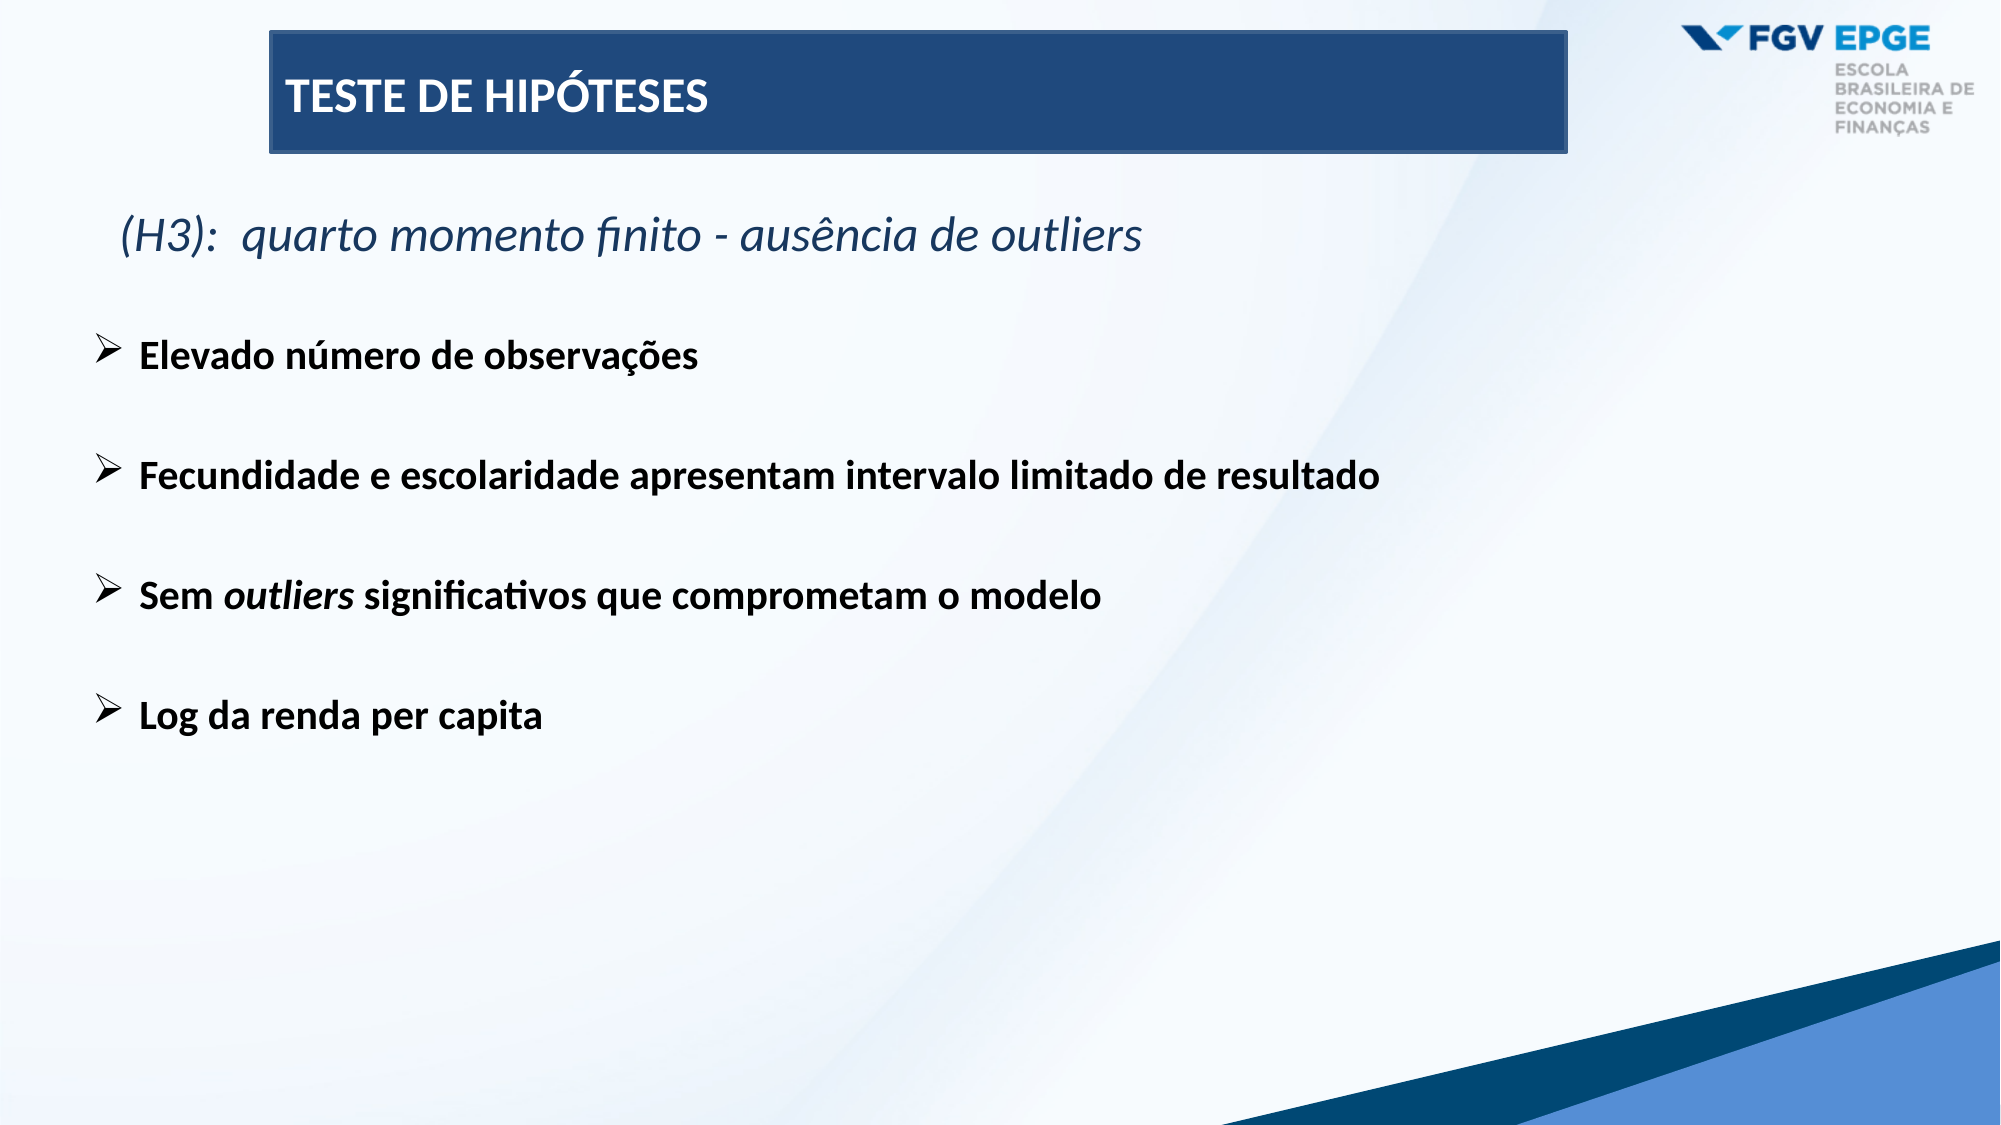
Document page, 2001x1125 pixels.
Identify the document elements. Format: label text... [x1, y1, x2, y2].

text_box Elevado número de observações Fecundidade e escolaridade apresentam intervalo limitado de resultado Sem outliers significativos que comprometam o modelo Log da renda per capita [77, 310, 1959, 971]
text_box (H3): quarto momento finito - ausência de outliers [104, 164, 1896, 270]
picture [0, 0, 2000, 1125]
text_box TESTE DE HIPÓTESES [269, 30, 1568, 154]
